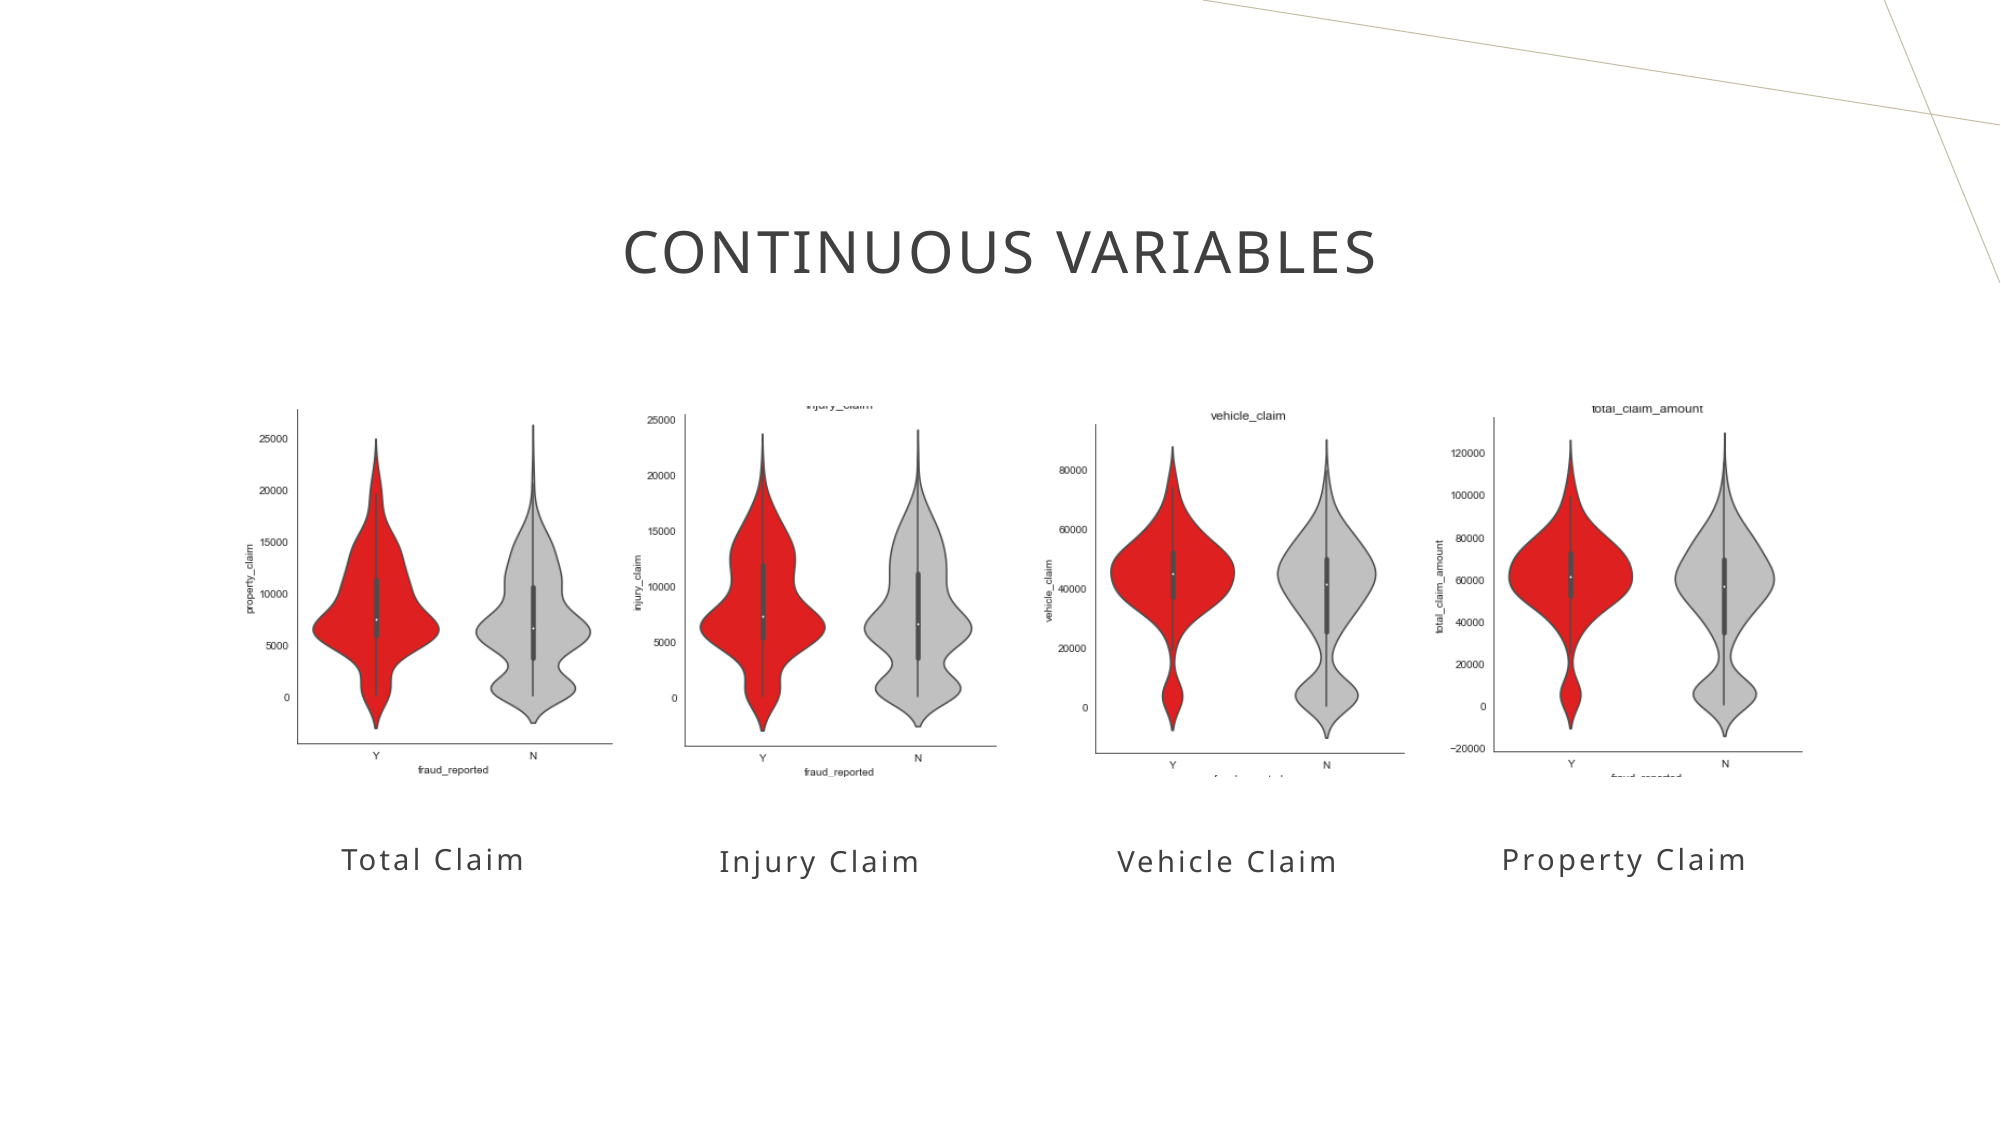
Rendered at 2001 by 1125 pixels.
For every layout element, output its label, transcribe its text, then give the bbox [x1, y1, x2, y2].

list Vehicle Claim [1014, 834, 1440, 893]
picture [1434, 406, 1805, 777]
picture [243, 406, 614, 777]
list Total Claim [220, 832, 646, 891]
picture [629, 406, 999, 777]
list Injury Claim [605, 834, 1014, 893]
list Property Claim [1411, 832, 1837, 891]
picture [1037, 406, 1408, 777]
title Continuous variables [309, 146, 1691, 364]
